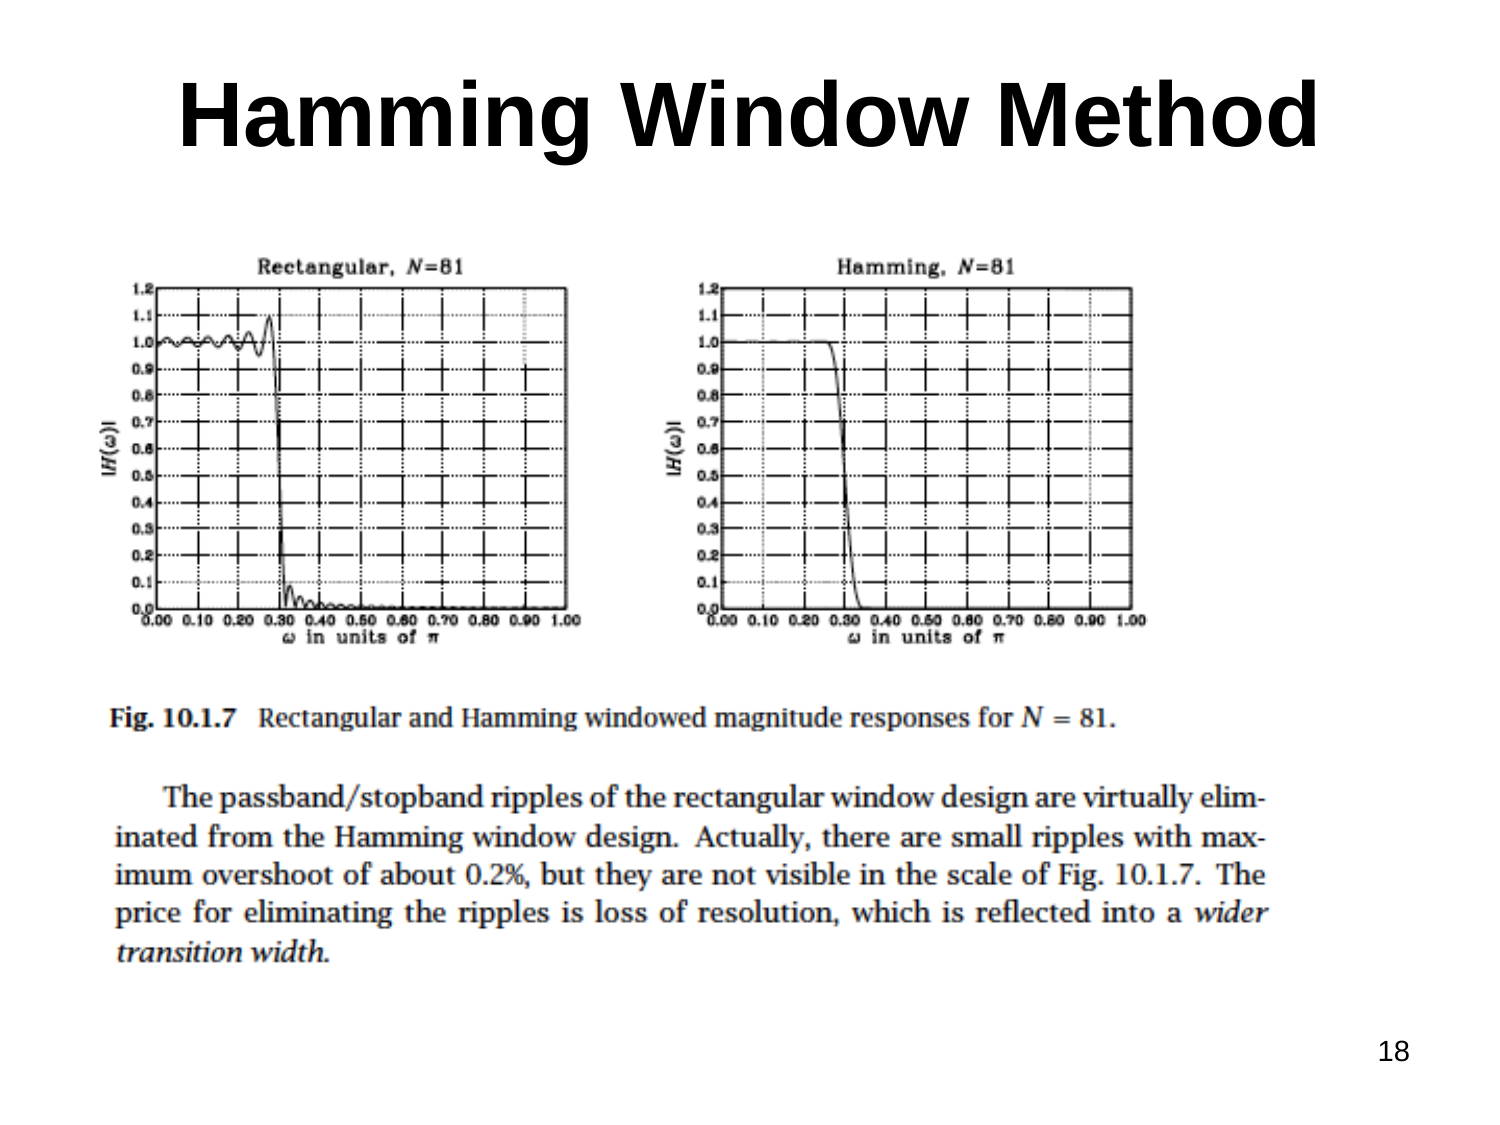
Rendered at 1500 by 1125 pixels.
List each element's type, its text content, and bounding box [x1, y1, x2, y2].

text_box 18 [1074, 1024, 1425, 1103]
picture [89, 770, 1291, 971]
text_box Hamming Window Method [74, 45, 1425, 175]
picture [74, 249, 1149, 736]
